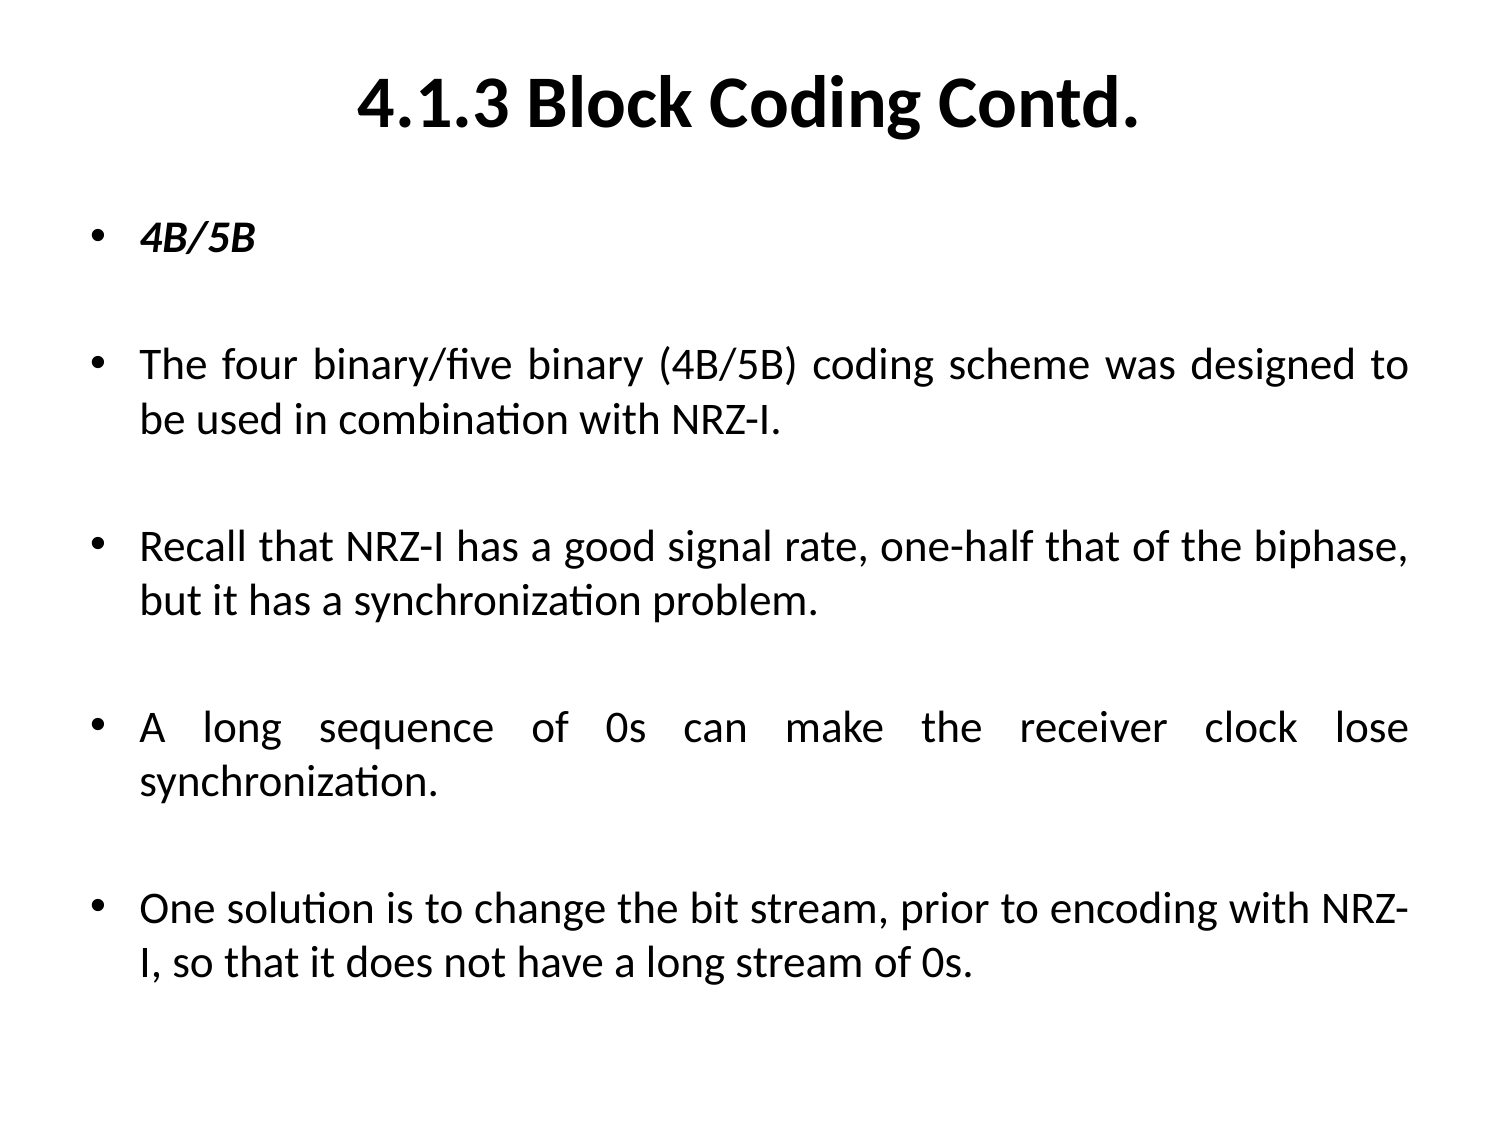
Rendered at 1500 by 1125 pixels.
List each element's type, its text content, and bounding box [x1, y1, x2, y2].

list 4B/5B The four binary/five binary (4B/5B) coding scheme was designed to be used in combination with NRZ-I. Recall that NRZ-I has a good signal rate, one-half that of the biphase, but it has a synchronization problem. A long sequence of 0s can make the receiver clock lose synchronization. One solution is to change the bit stream, prior to encoding with NRZ-I, so that it does not have a long stream of 0s. [75, 200, 1425, 1005]
title 4.1.3 Block Coding Contd. [75, 45, 1425, 150]
